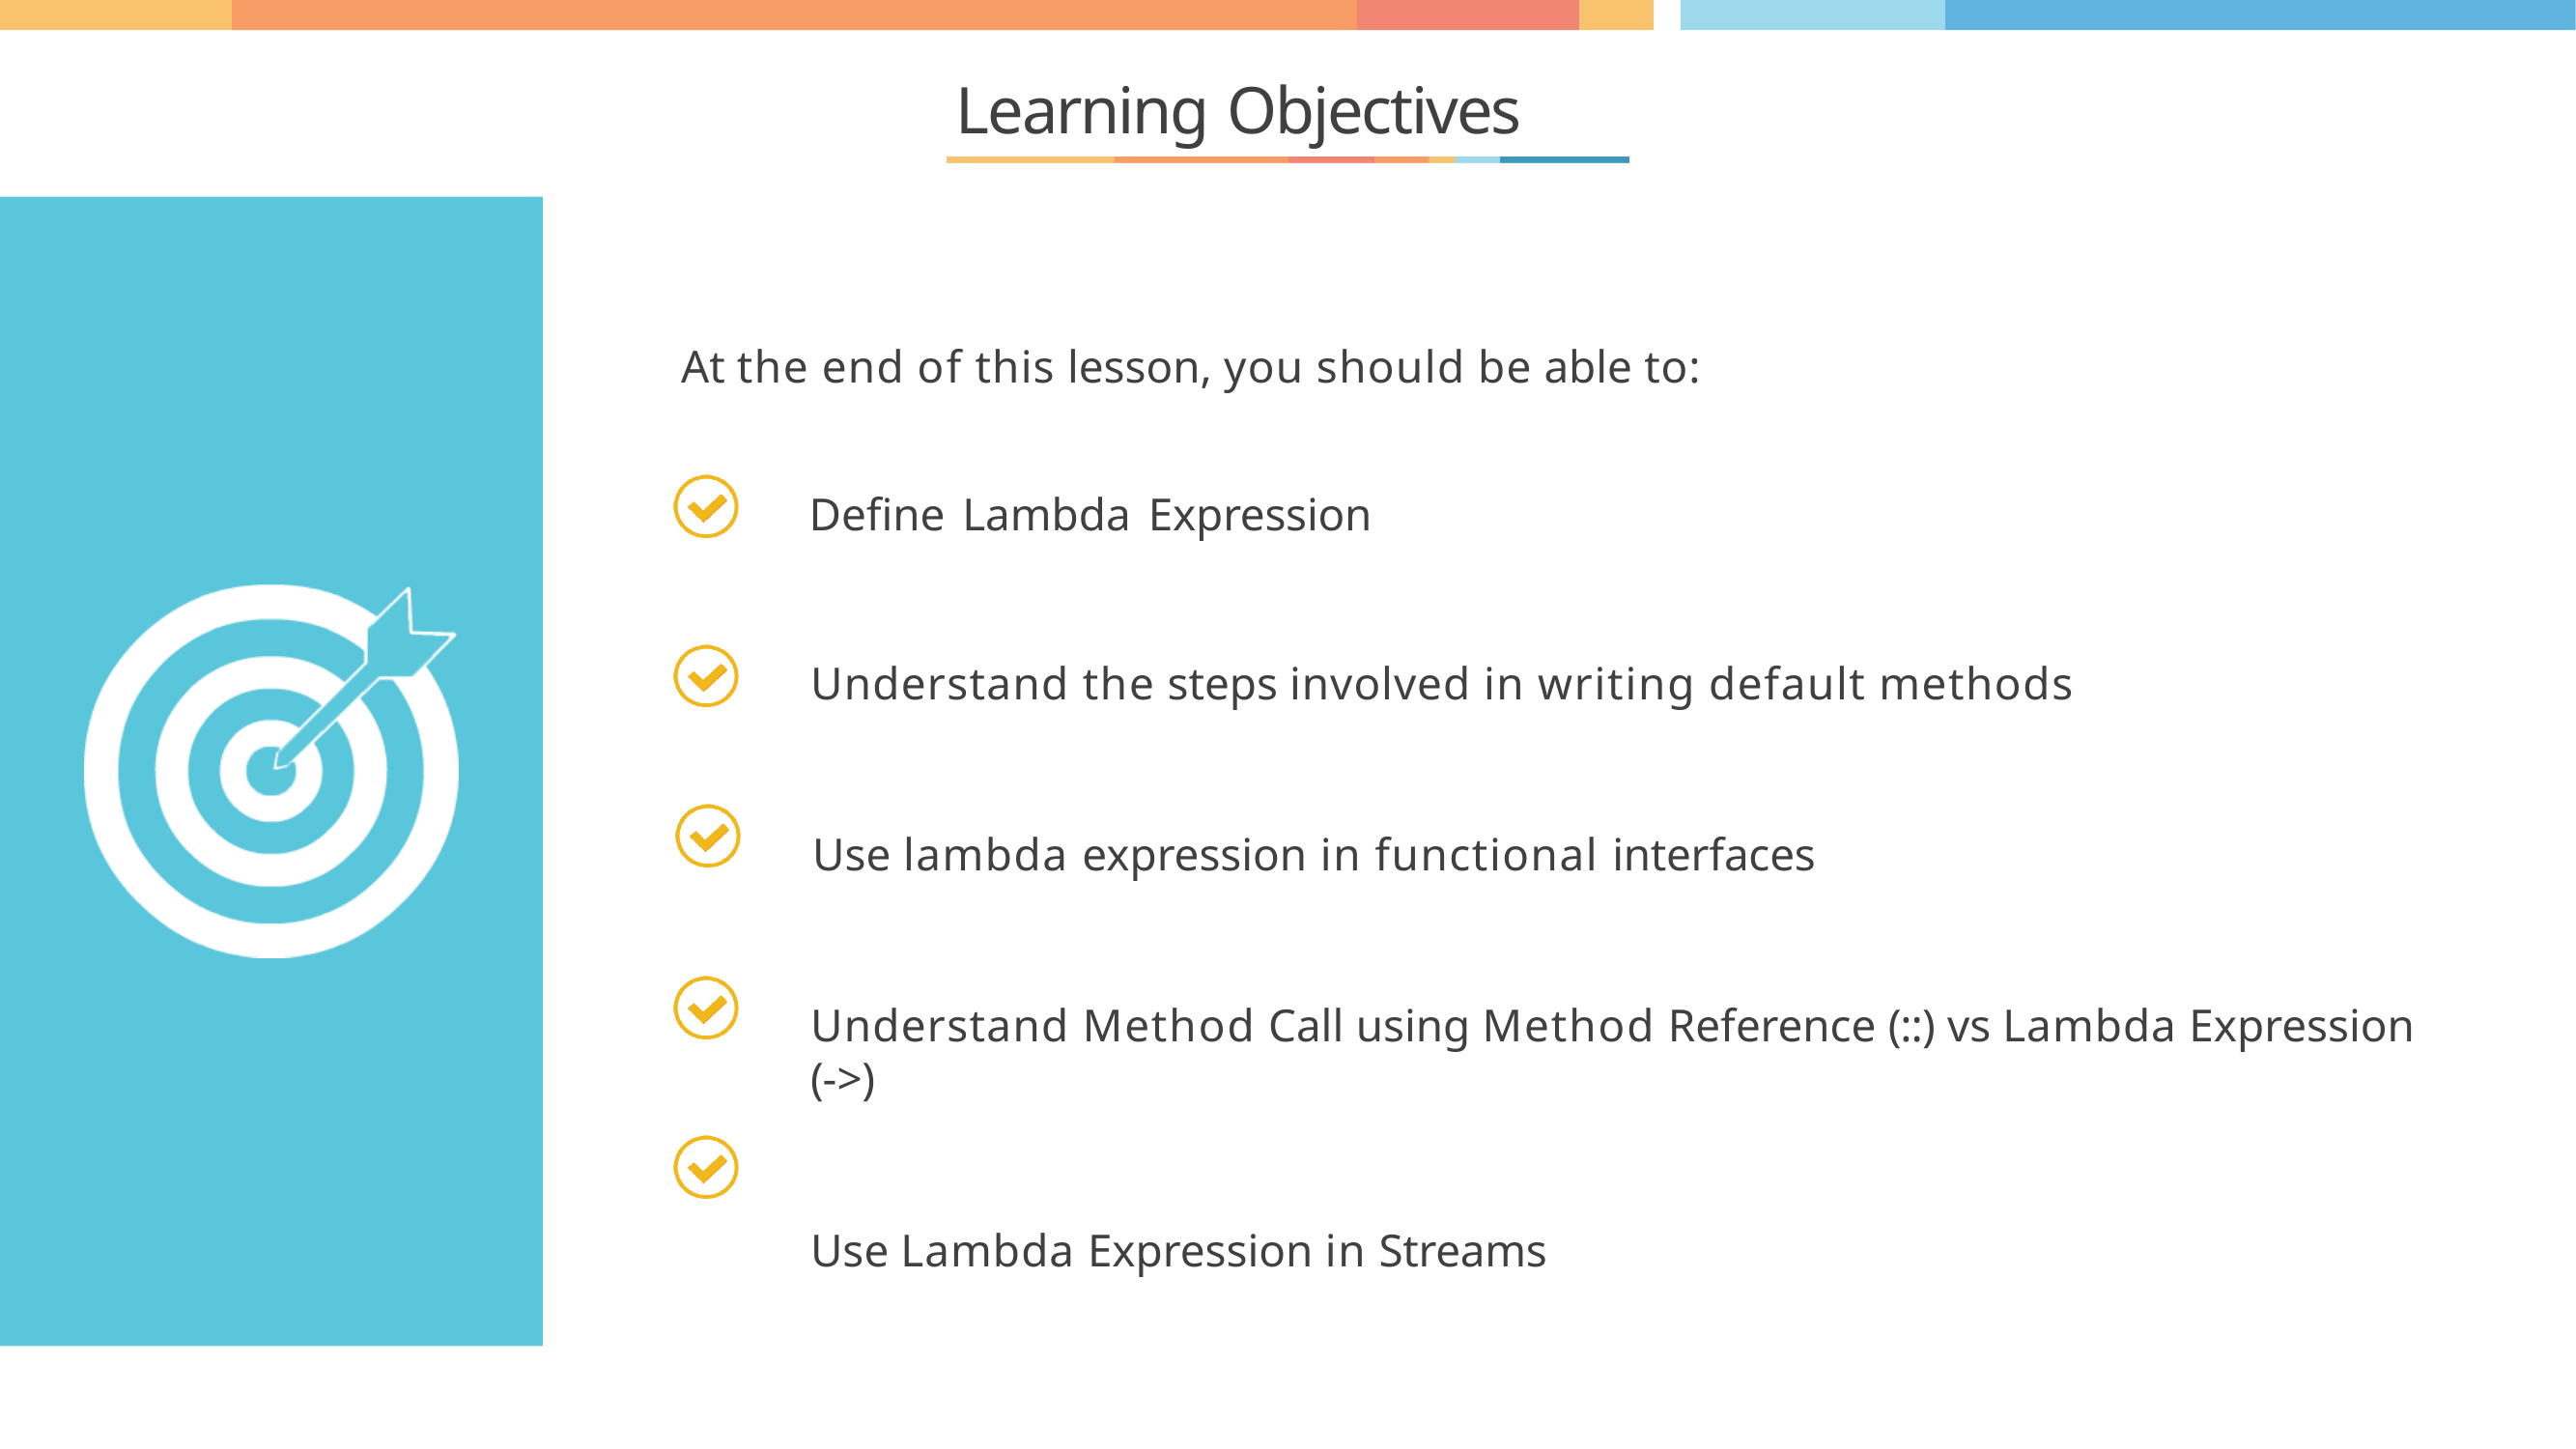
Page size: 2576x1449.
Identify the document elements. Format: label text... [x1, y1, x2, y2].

picture [84, 583, 459, 959]
picture [673, 1135, 739, 1199]
picture [673, 474, 739, 538]
picture [673, 643, 739, 708]
title Learning Objectives [156, 54, 2421, 312]
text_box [0, 0, 2576, 31]
picture [675, 804, 741, 867]
list At the end of this lesson, you should be able to: Define Lambda Expression Understand the steps involved in writing default methods Use lambda expression in functional interfaces Understand Method Call using Method Reference (::) vs Lambda Expression (->) Use Lambda Expression in Streams [679, 336, 2442, 1276]
picture [946, 156, 1629, 163]
picture [673, 976, 739, 1039]
text_box [0, 196, 543, 1347]
